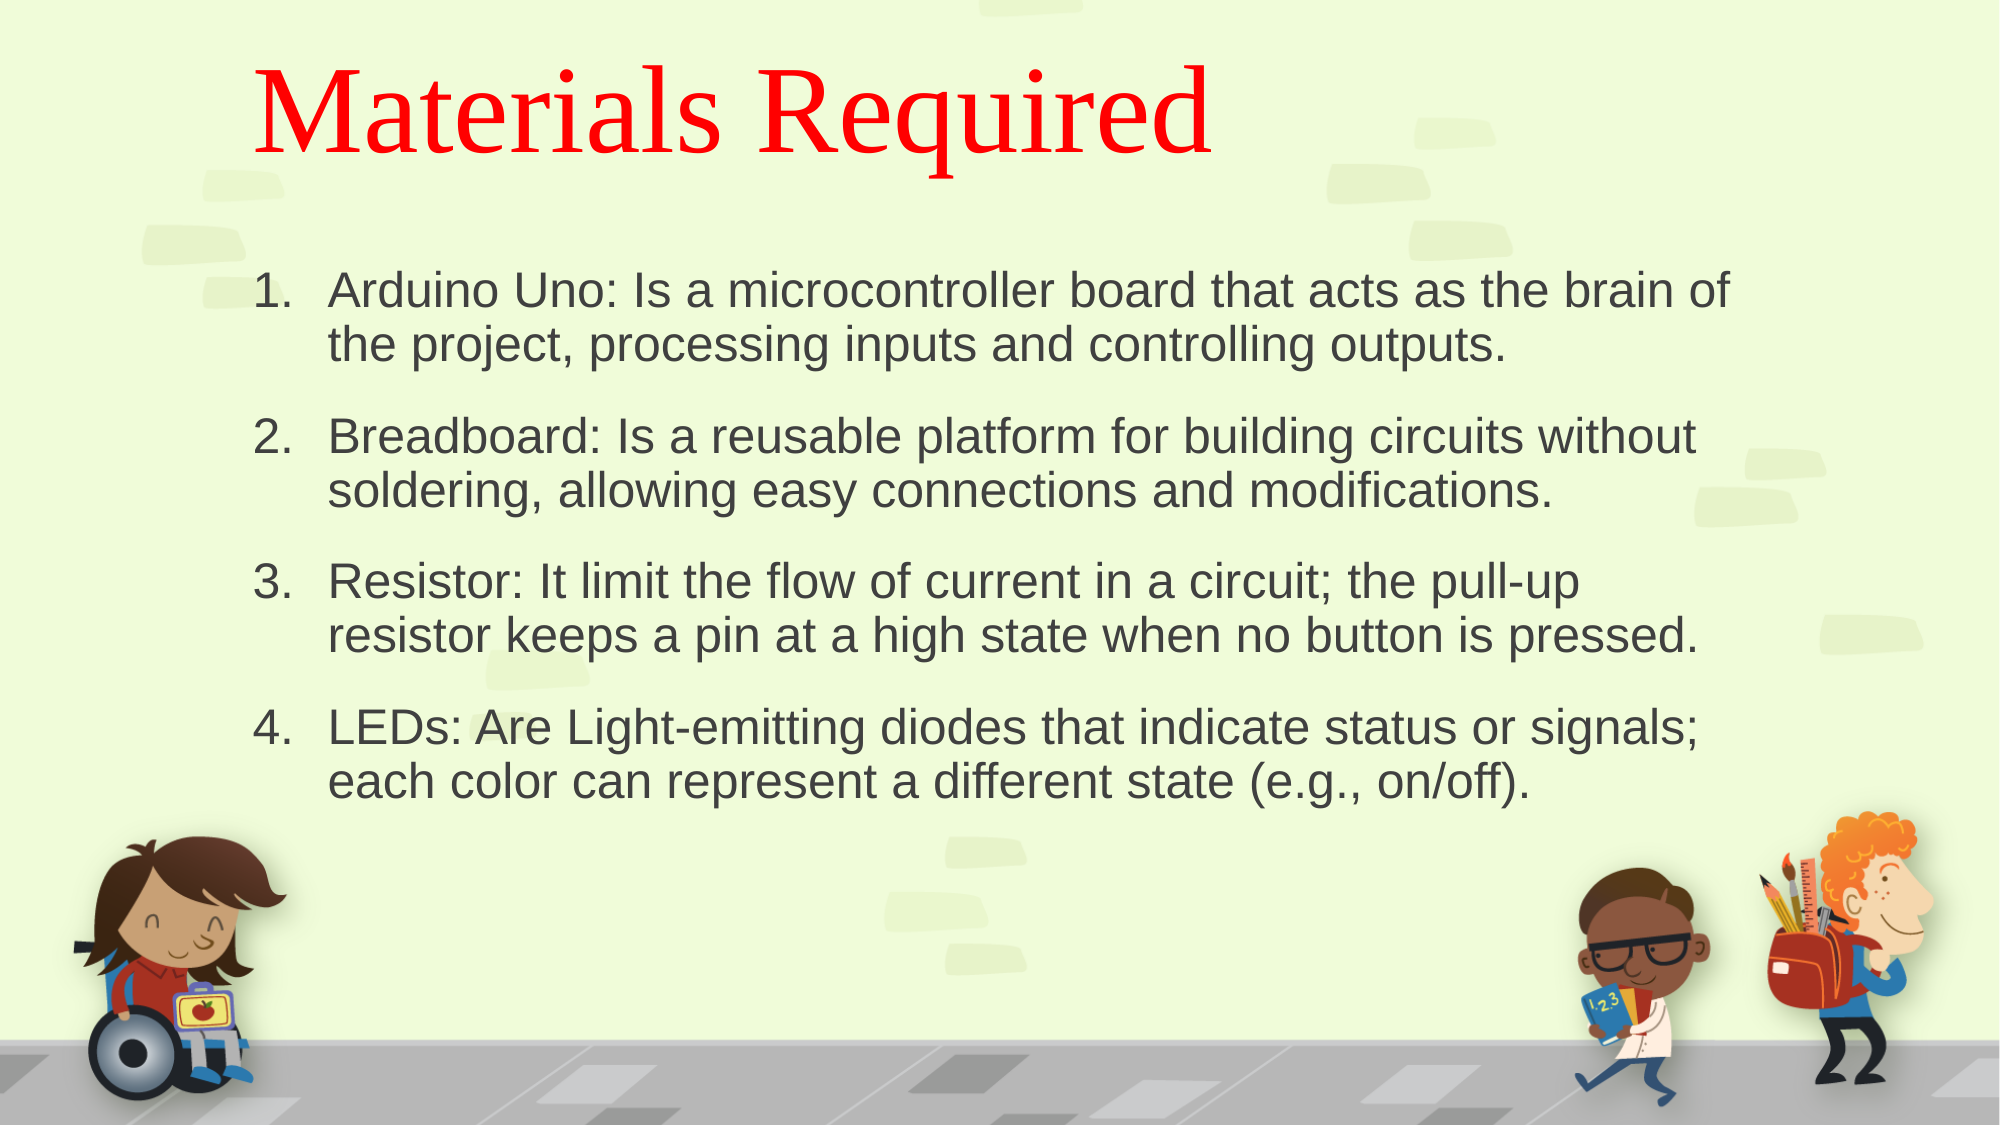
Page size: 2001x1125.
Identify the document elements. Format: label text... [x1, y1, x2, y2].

list Arduino Uno: Is a microcontroller board that acts as the brain of the project, processing inputs and controlling outputs. Breadboard: Is a reusable platform for building circuits without soldering, allowing easy connections and modifications. Resistor: It limit the flow of current in a circuit; the pull-up resistor keeps a pin at a high state when no button is pressed. LEDs: Are Light-emitting diodes that indicate status or signals; each color can represent a different state (e.g., on/off). [237, 210, 1750, 864]
title Materials Required [237, 24, 1750, 188]
picture [0, 0, 2000, 1125]
